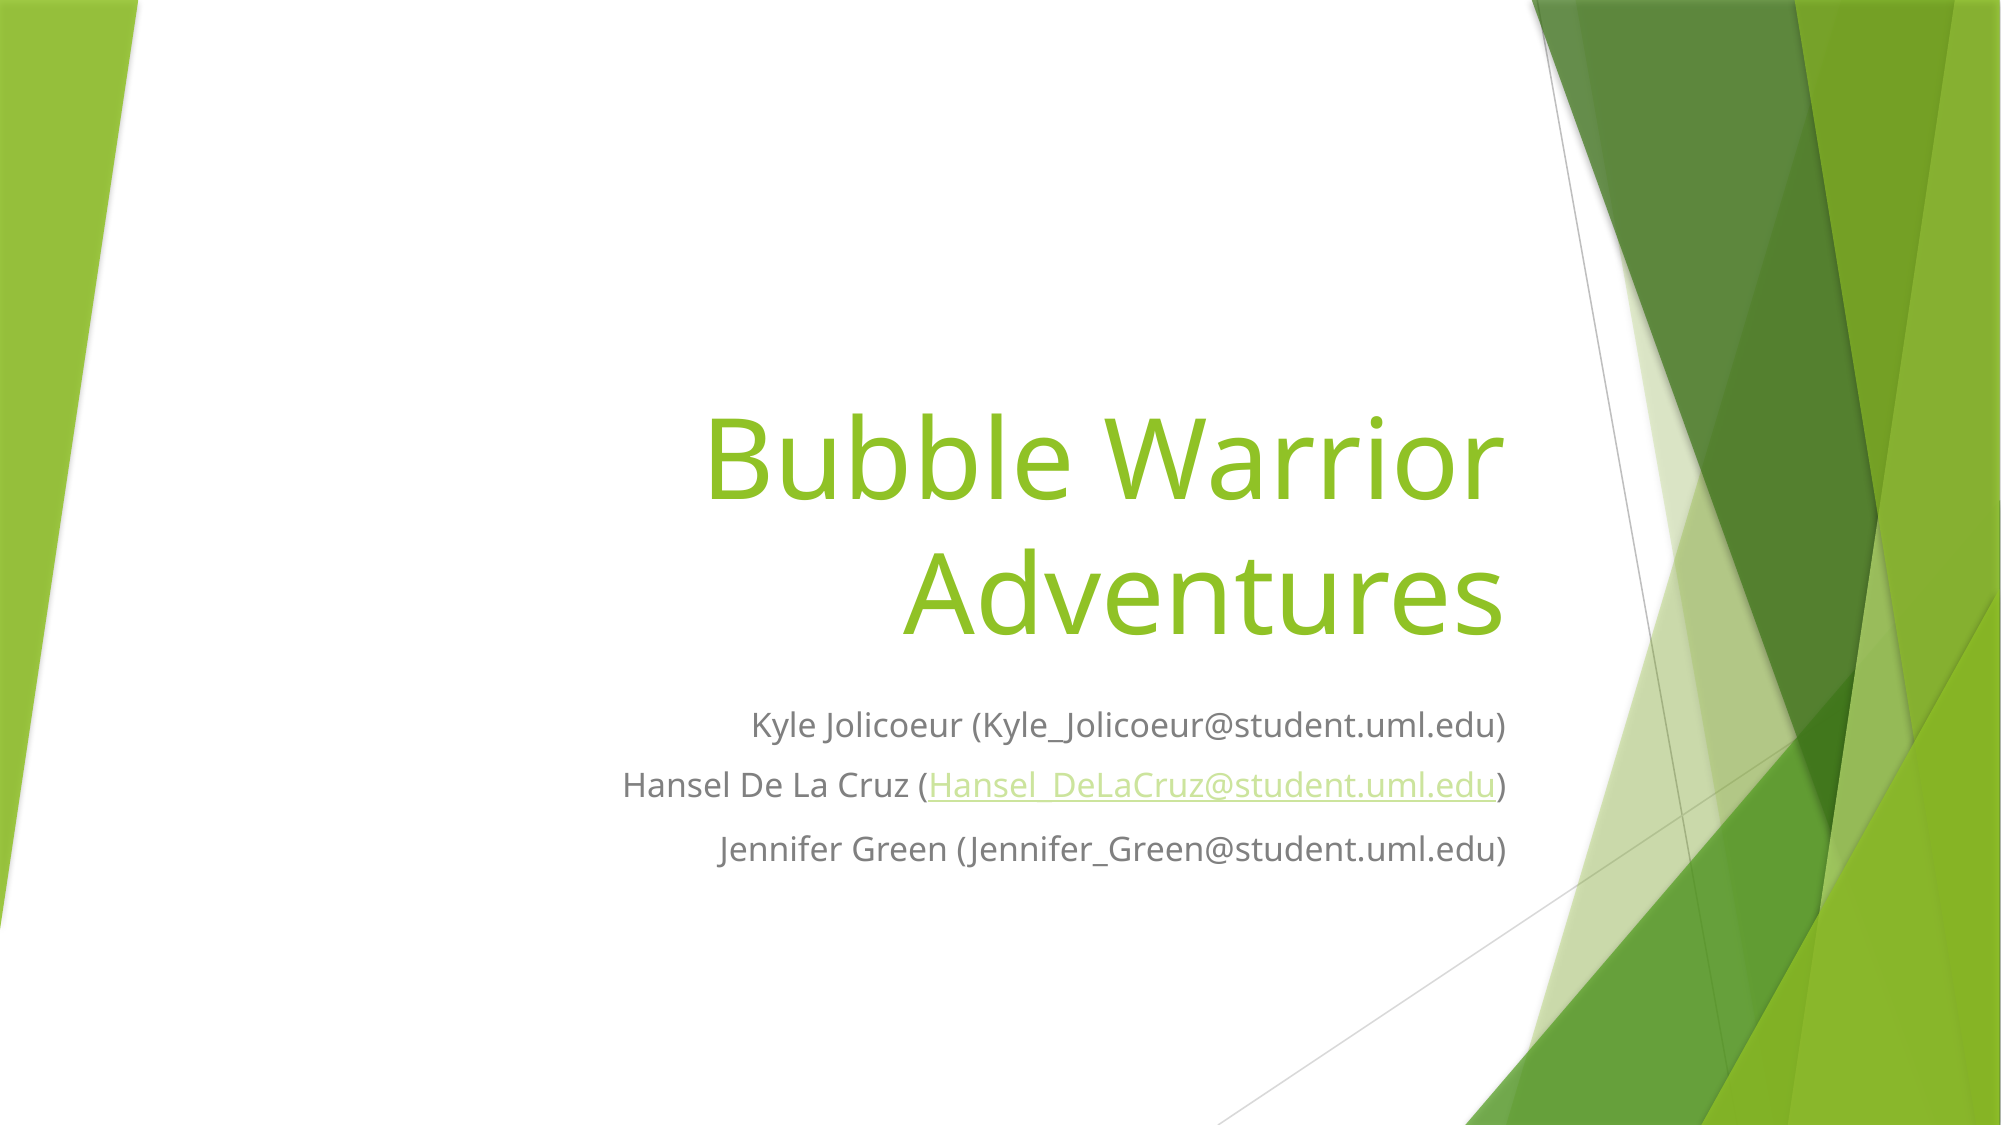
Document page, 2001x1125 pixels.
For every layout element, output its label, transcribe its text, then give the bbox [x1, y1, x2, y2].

title Bubble Warrior Adventures [247, 394, 1522, 665]
subtitle Kyle Jolicoeur (Kyle_Jolicoeur@student.uml.edu) Hansel De La Cruz (Hansel_DeLaCruz@student.uml.edu) Jennifer Green (Jennifer_Green@student.uml.edu) [247, 696, 1522, 877]
